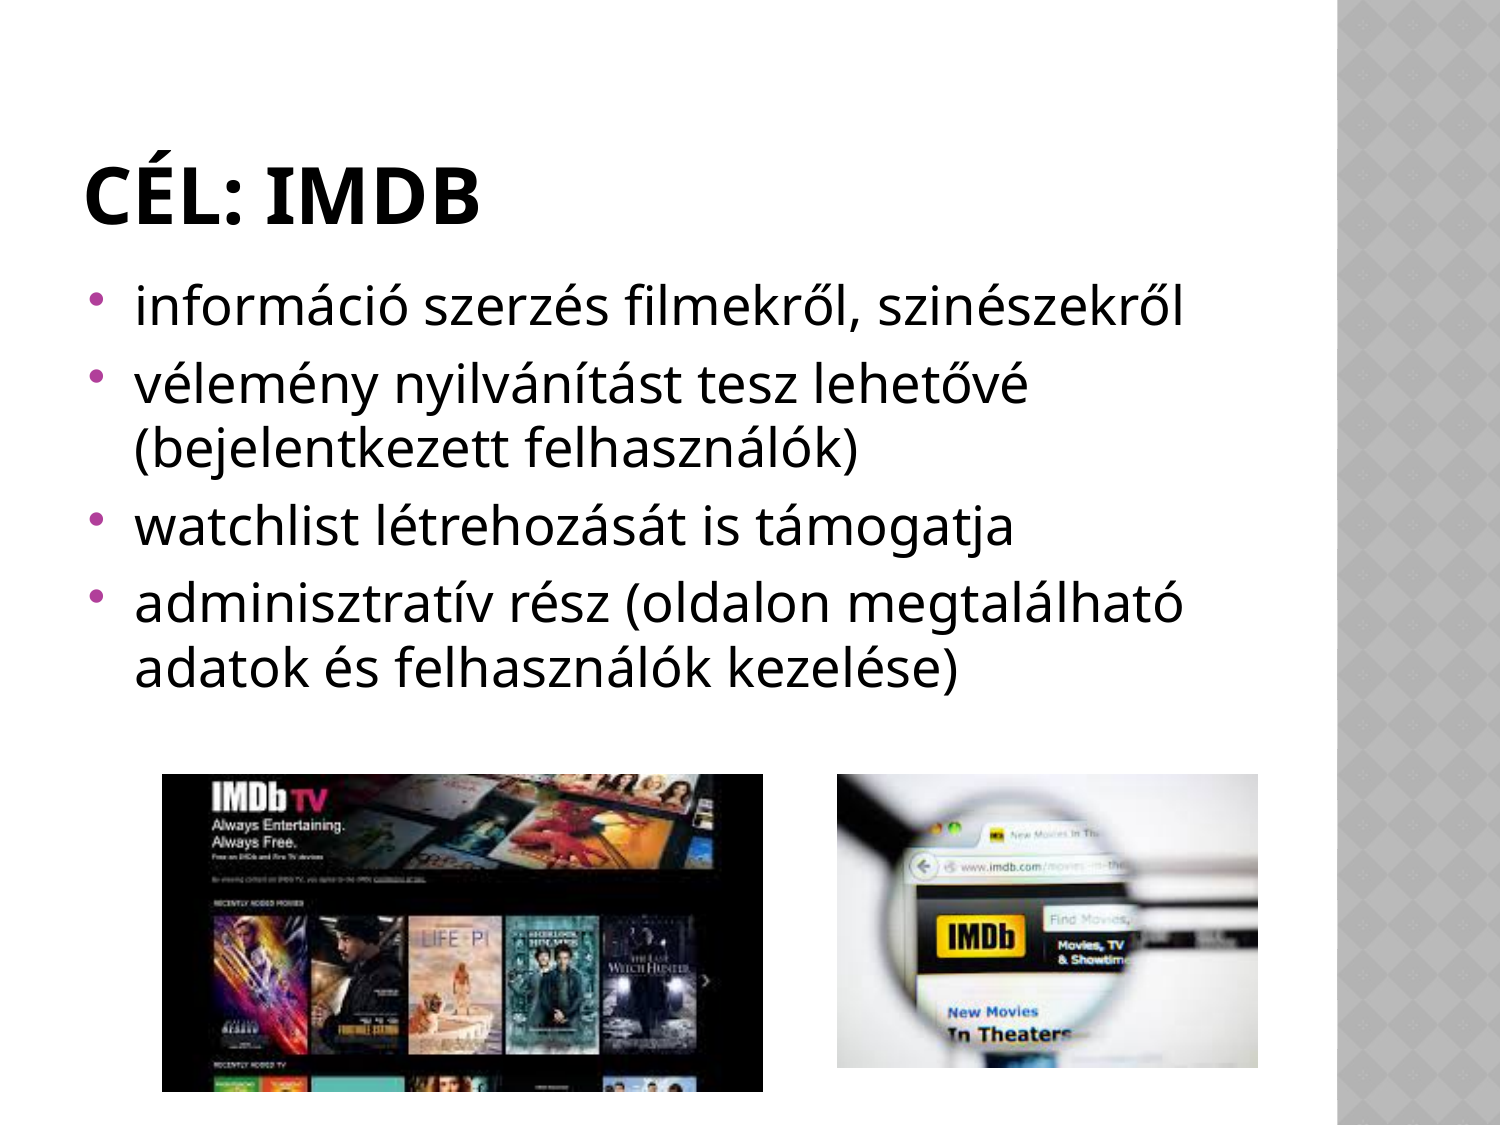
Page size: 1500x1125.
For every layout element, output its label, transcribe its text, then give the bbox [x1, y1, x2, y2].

list információ szerzés filmekről, szinészekről vélemény nyilvánítást tesz lehetővé (bejelentkezett felhasználók) watchlist létrehozását is támogatja adminisztratív rész (oldalon megtalálható adatok és felhasználók kezelése) [75, 264, 1263, 1059]
picture [837, 774, 1259, 1068]
title Cél: IMDB [75, 52, 1263, 240]
picture [162, 774, 763, 1092]
